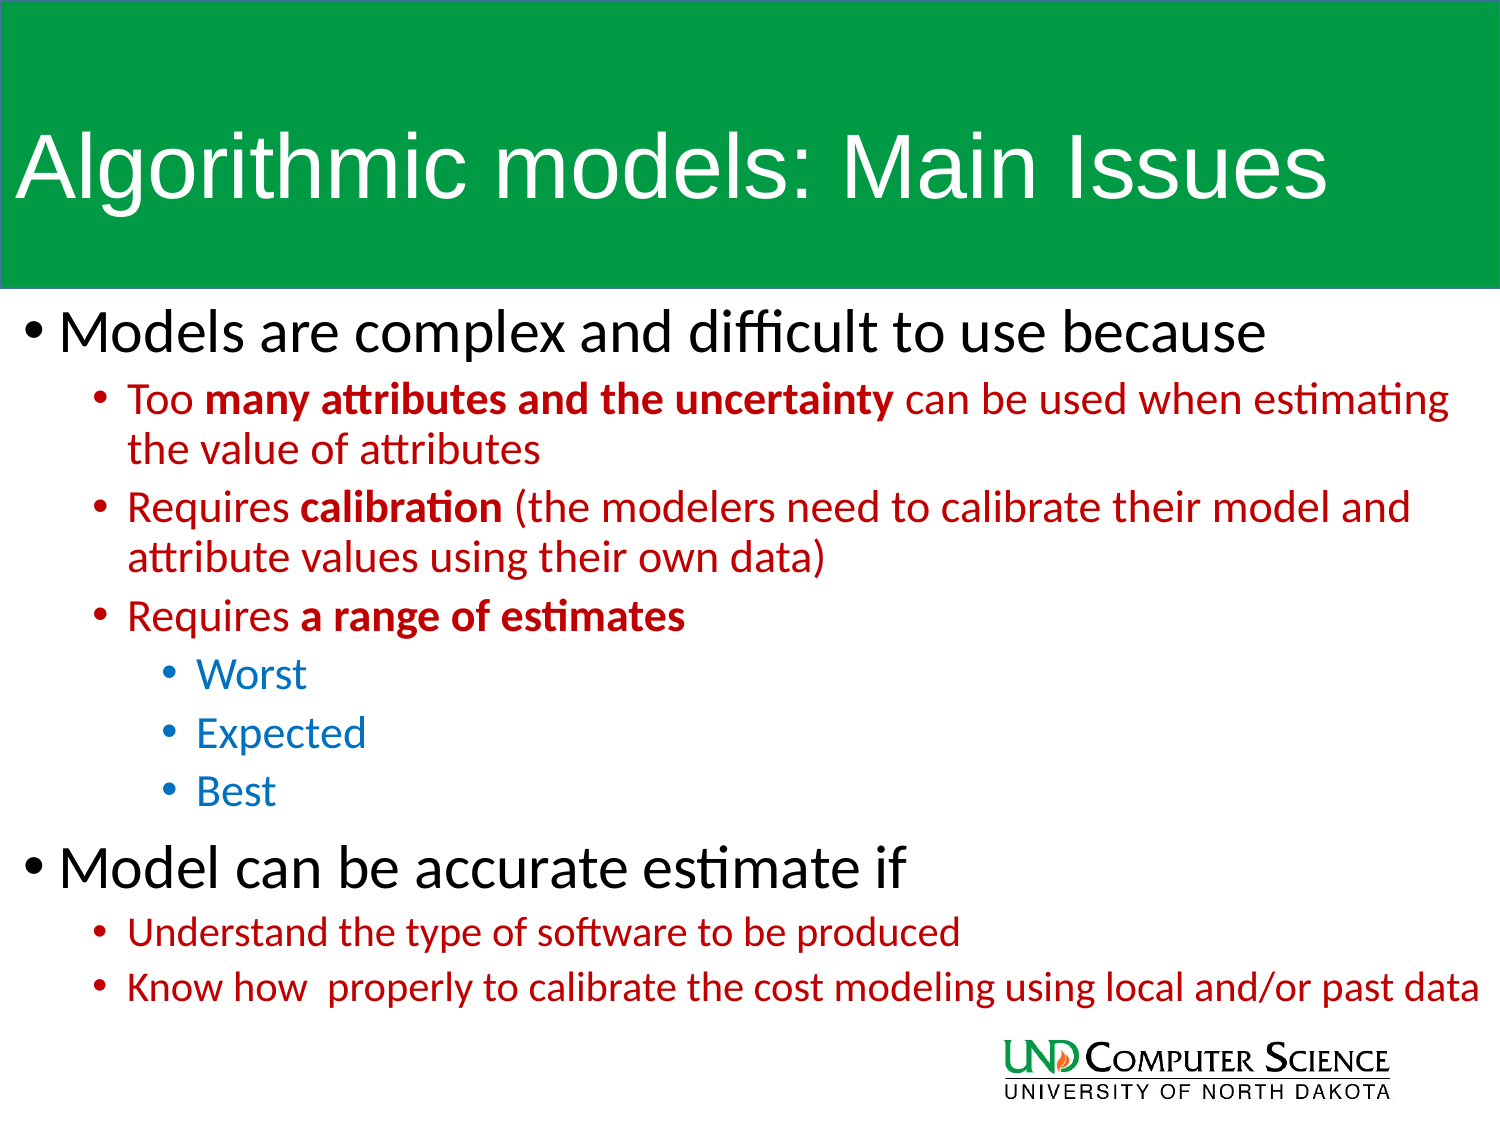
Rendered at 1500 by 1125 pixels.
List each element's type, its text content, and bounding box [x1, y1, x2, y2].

title Algorithmic models: Main Issues [0, 59, 1397, 278]
list Models are complex and difficult to use because Too many attributes and the uncertainty can be used when estimating the value of attributes Requires calibration (the modelers need to calibrate their model and attribute values using their own data) Requires a range of estimates Worst Expected Best Model can be accurate estimate if Understand the type of software to be produced Know how properly to calibrate the cost modeling using local and/or past data [8, 291, 1500, 1056]
picture [999, 1056, 1397, 1104]
